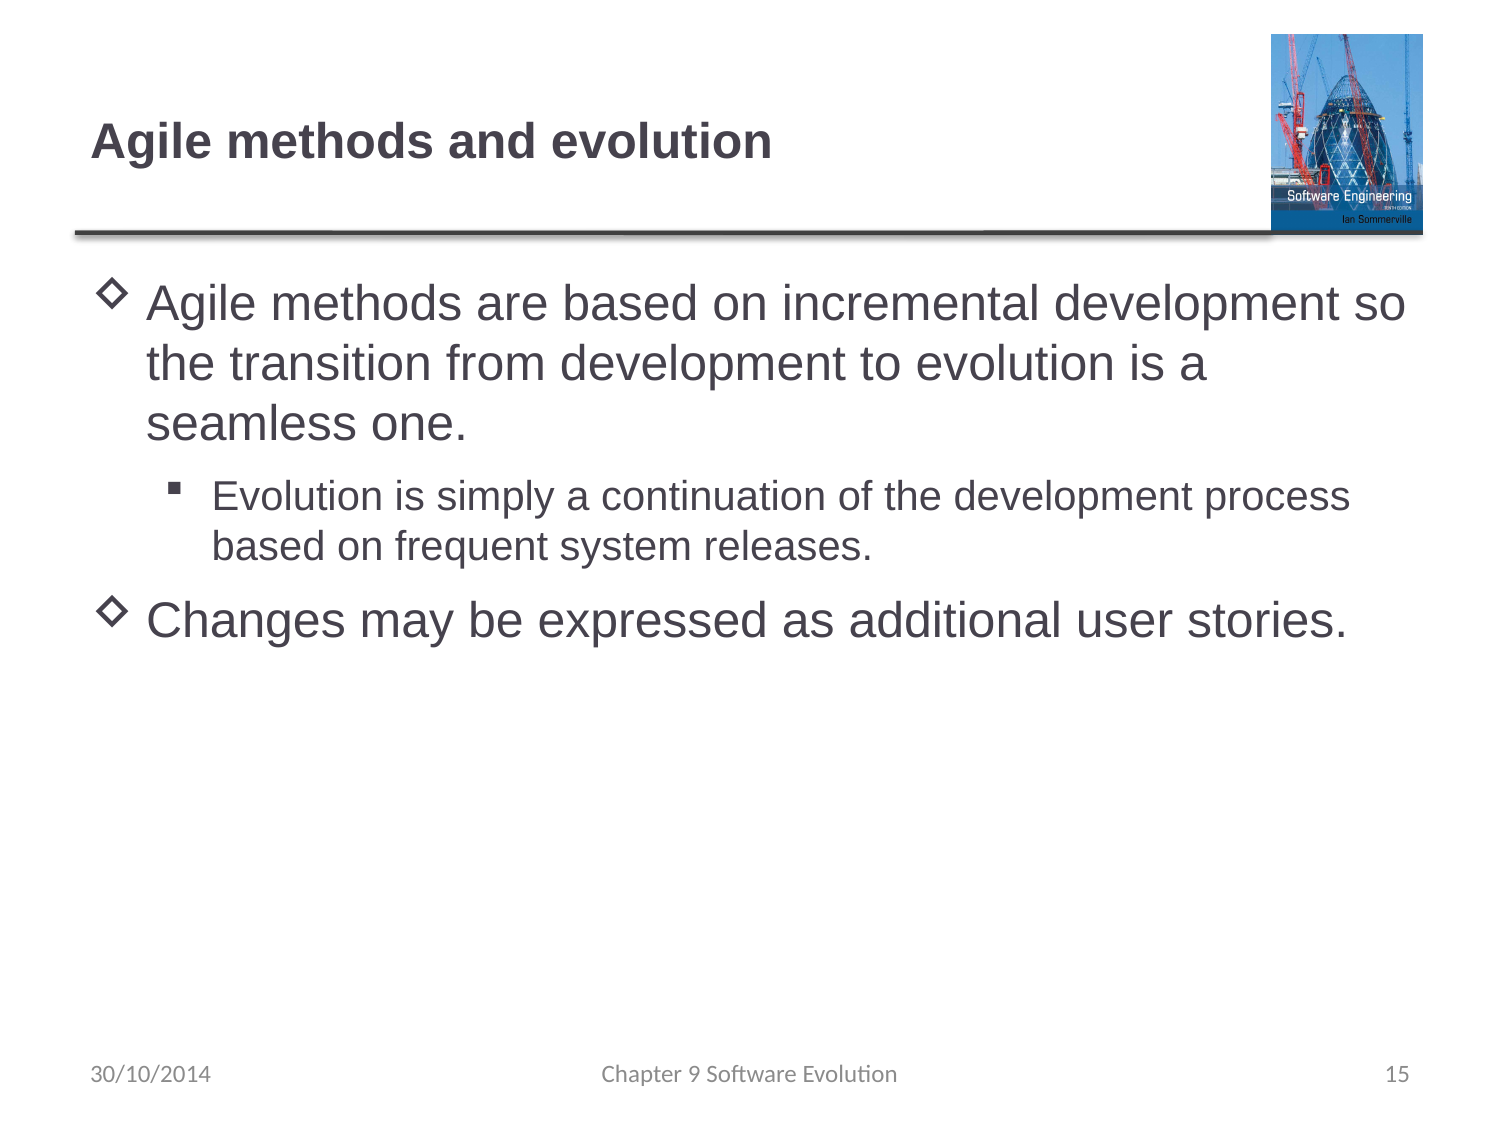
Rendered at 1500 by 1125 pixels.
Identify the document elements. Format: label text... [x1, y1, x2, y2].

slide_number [75, 1042, 425, 1103]
list Agile methods are based on incremental development so the transition from development to evolution is a seamless one. Evolution is simply a continuation of the development process based on frequent system releases. Changes may be expressed as additional user stories. [75, 262, 1425, 1005]
picture [1271, 34, 1423, 230]
footer Chapter 9 Software Evolution [512, 1042, 988, 1103]
slide_number 15 [1074, 1042, 1425, 1103]
title Agile methods and evolution [74, 44, 1272, 233]
